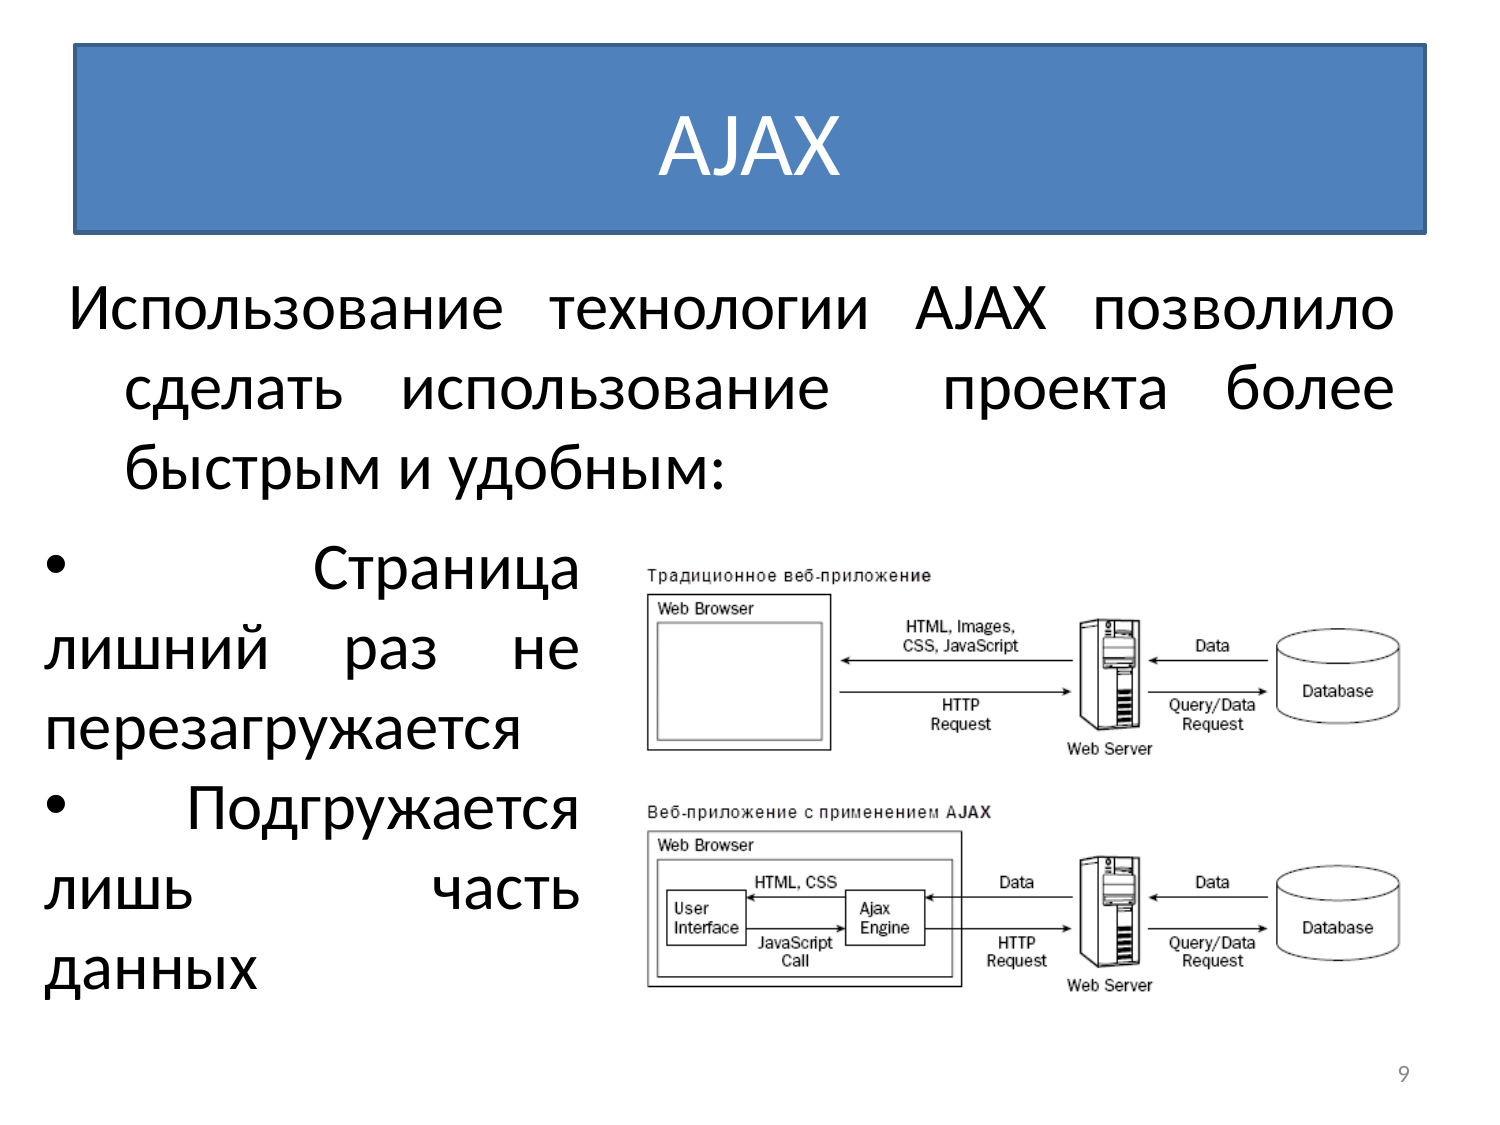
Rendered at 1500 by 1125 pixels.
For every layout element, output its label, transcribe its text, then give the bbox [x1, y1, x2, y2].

slide_number 9 [1074, 1042, 1425, 1103]
text_box Страница лишний раз не перезагружается Подгружается лишь часть данных [29, 515, 597, 1024]
picture [619, 550, 1406, 997]
list Использование технологии AJAX позволило сделать использование проекта более быстрым и удобным: [53, 255, 1412, 539]
title AJAX [73, 43, 1427, 235]
